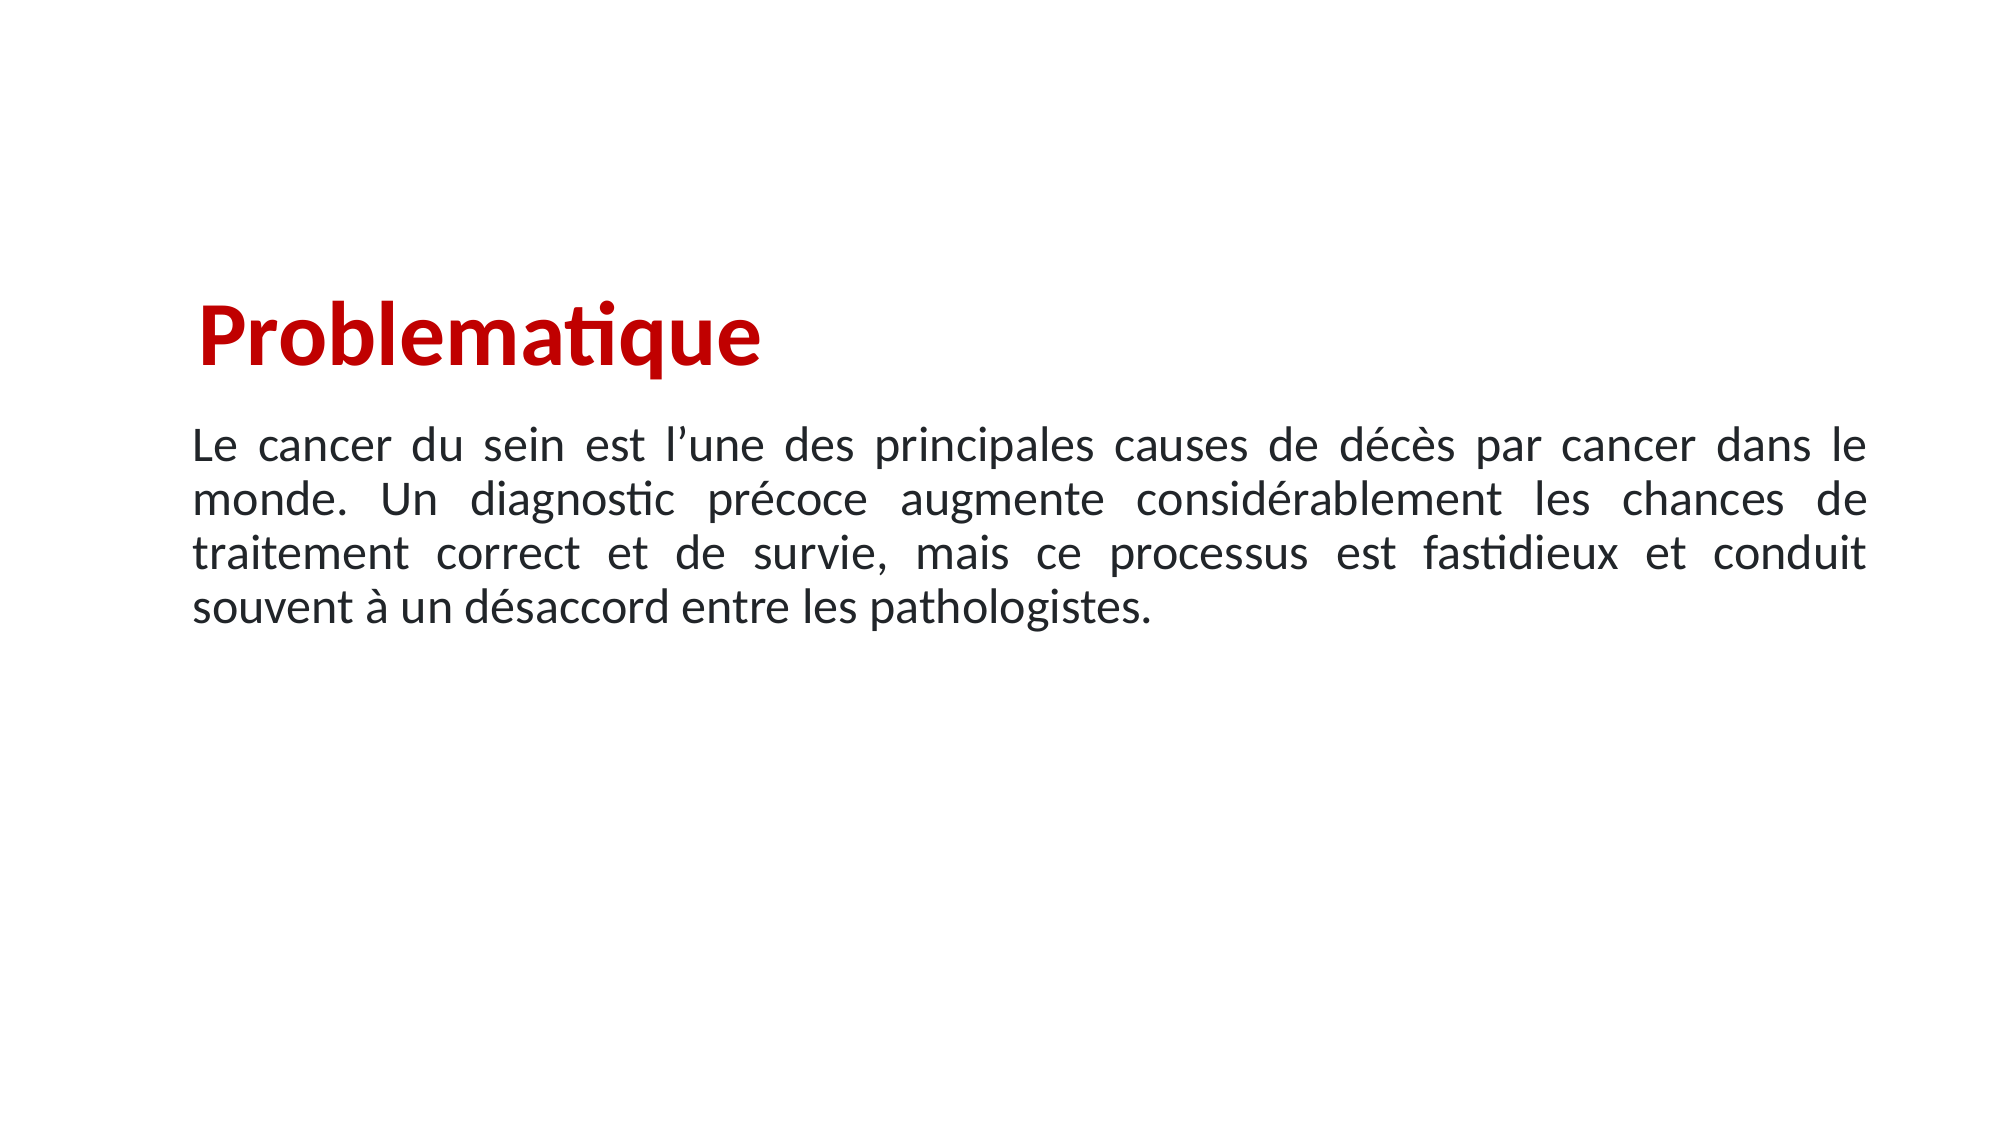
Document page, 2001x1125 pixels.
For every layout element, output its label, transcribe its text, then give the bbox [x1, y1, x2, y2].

title Problematique [183, 227, 1909, 445]
list Le cancer du sein est l’une des principales causes de décès par cancer dans le monde. Un diagnostic précoce augmente considérablement les chances de traitement correct et de survie, mais ce processus est fastidieux et conduit souvent à un désaccord entre les pathologistes. [159, 411, 1885, 1125]
